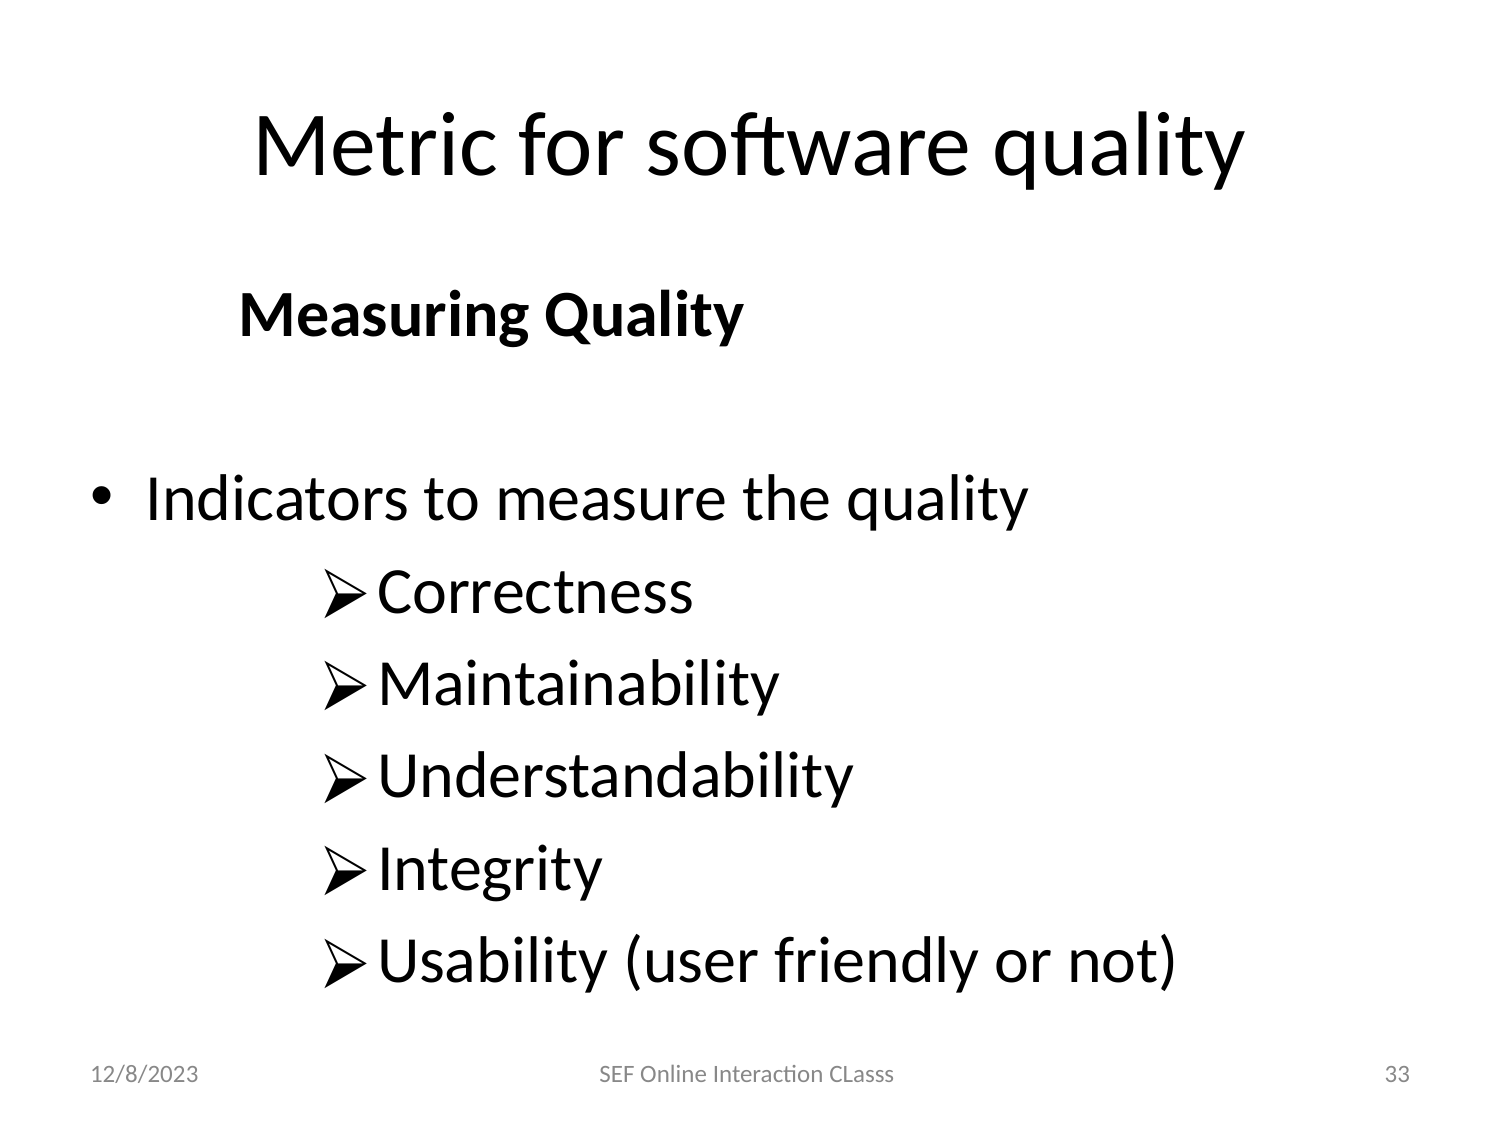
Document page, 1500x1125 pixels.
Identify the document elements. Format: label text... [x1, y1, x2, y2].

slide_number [75, 1042, 425, 1103]
list Measuring Quality Indicators to measure the quality Correctness Maintainability Understandability Integrity Usability (user friendly or not) [75, 262, 1425, 1005]
slide_number ‹#› [1074, 1042, 1425, 1103]
footer SEF Online Interaction CLasss [512, 1042, 988, 1103]
title Metric for software quality [75, 45, 1425, 233]
